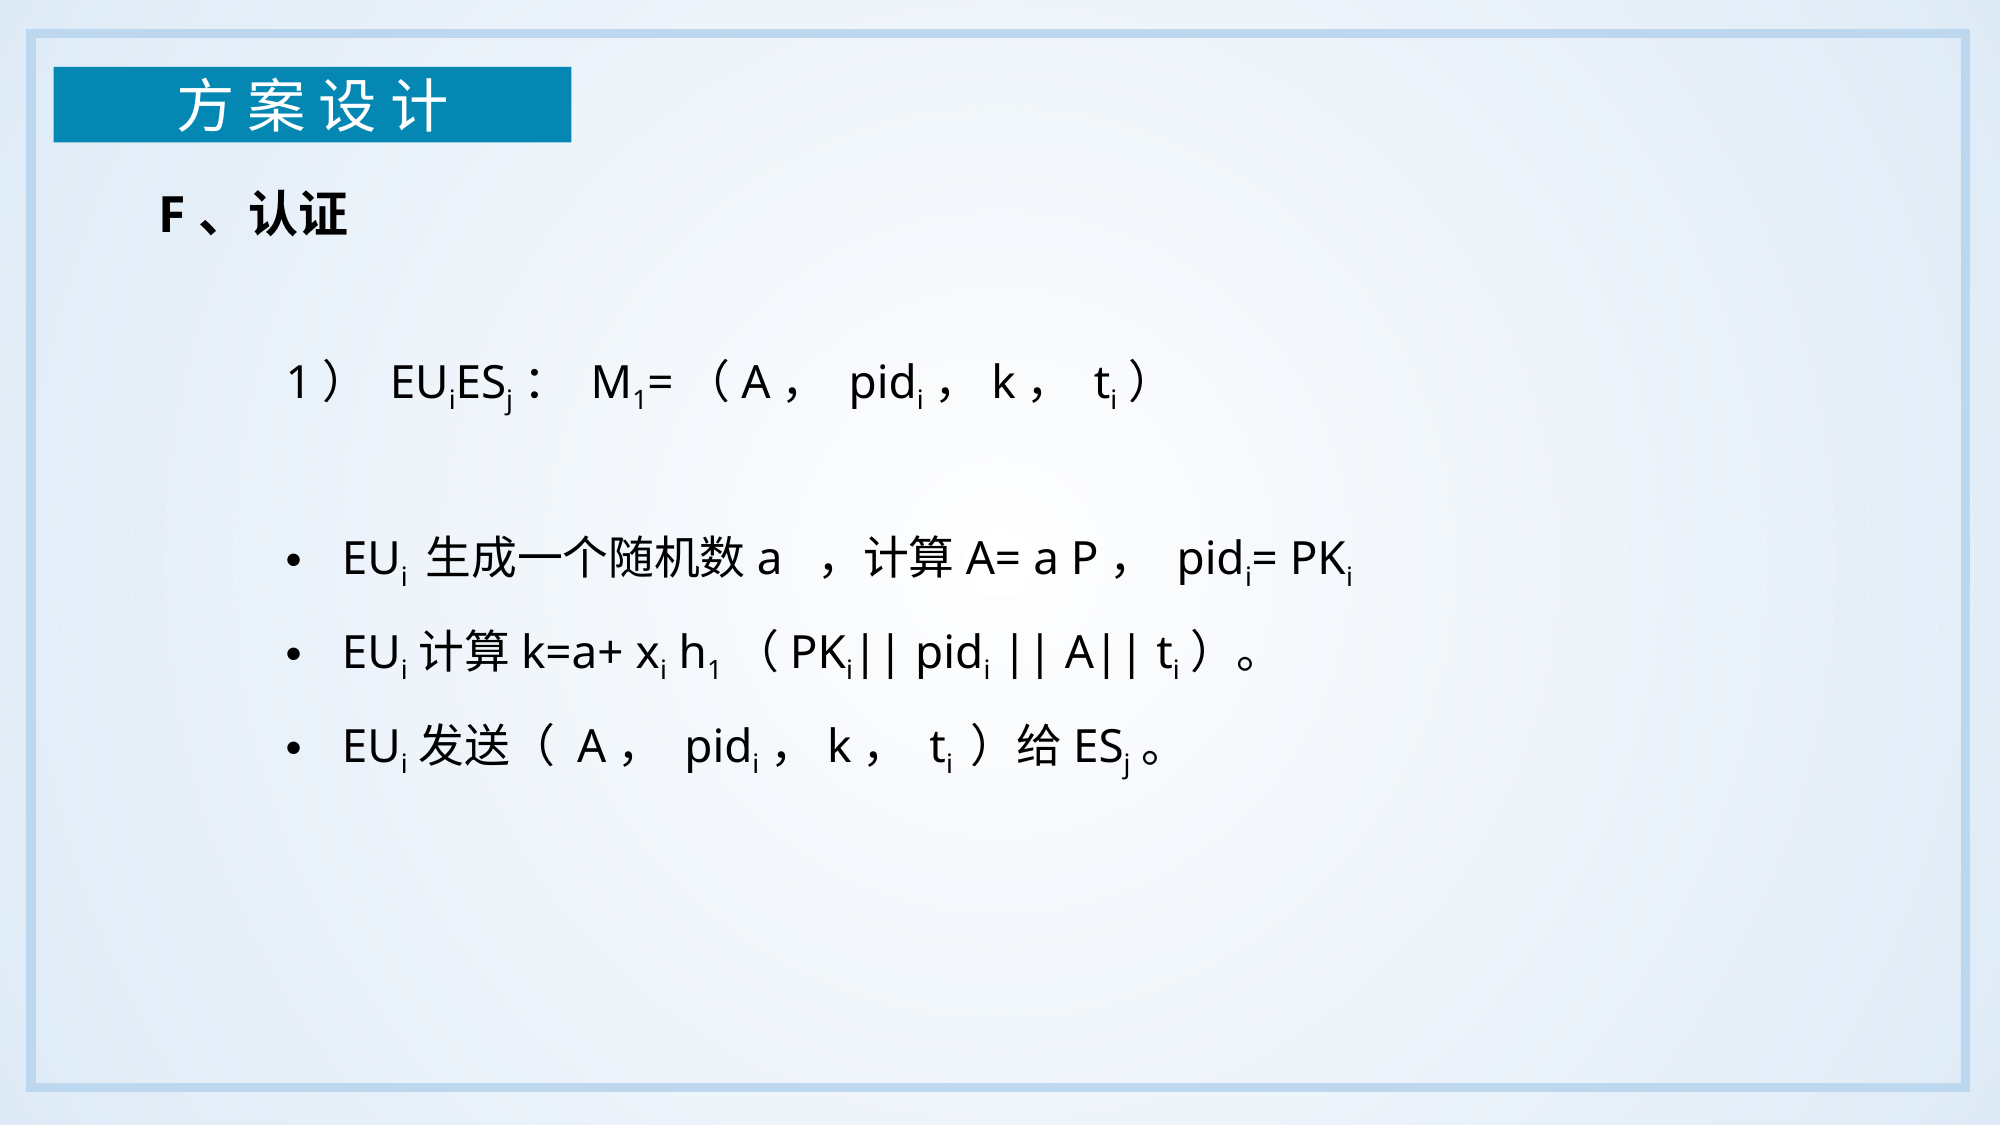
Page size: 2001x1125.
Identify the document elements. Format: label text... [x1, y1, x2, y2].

text_box [30, 33, 1966, 1089]
text_box F、认证 [144, 175, 398, 251]
text_box 方 案 设 计 [53, 61, 572, 147]
